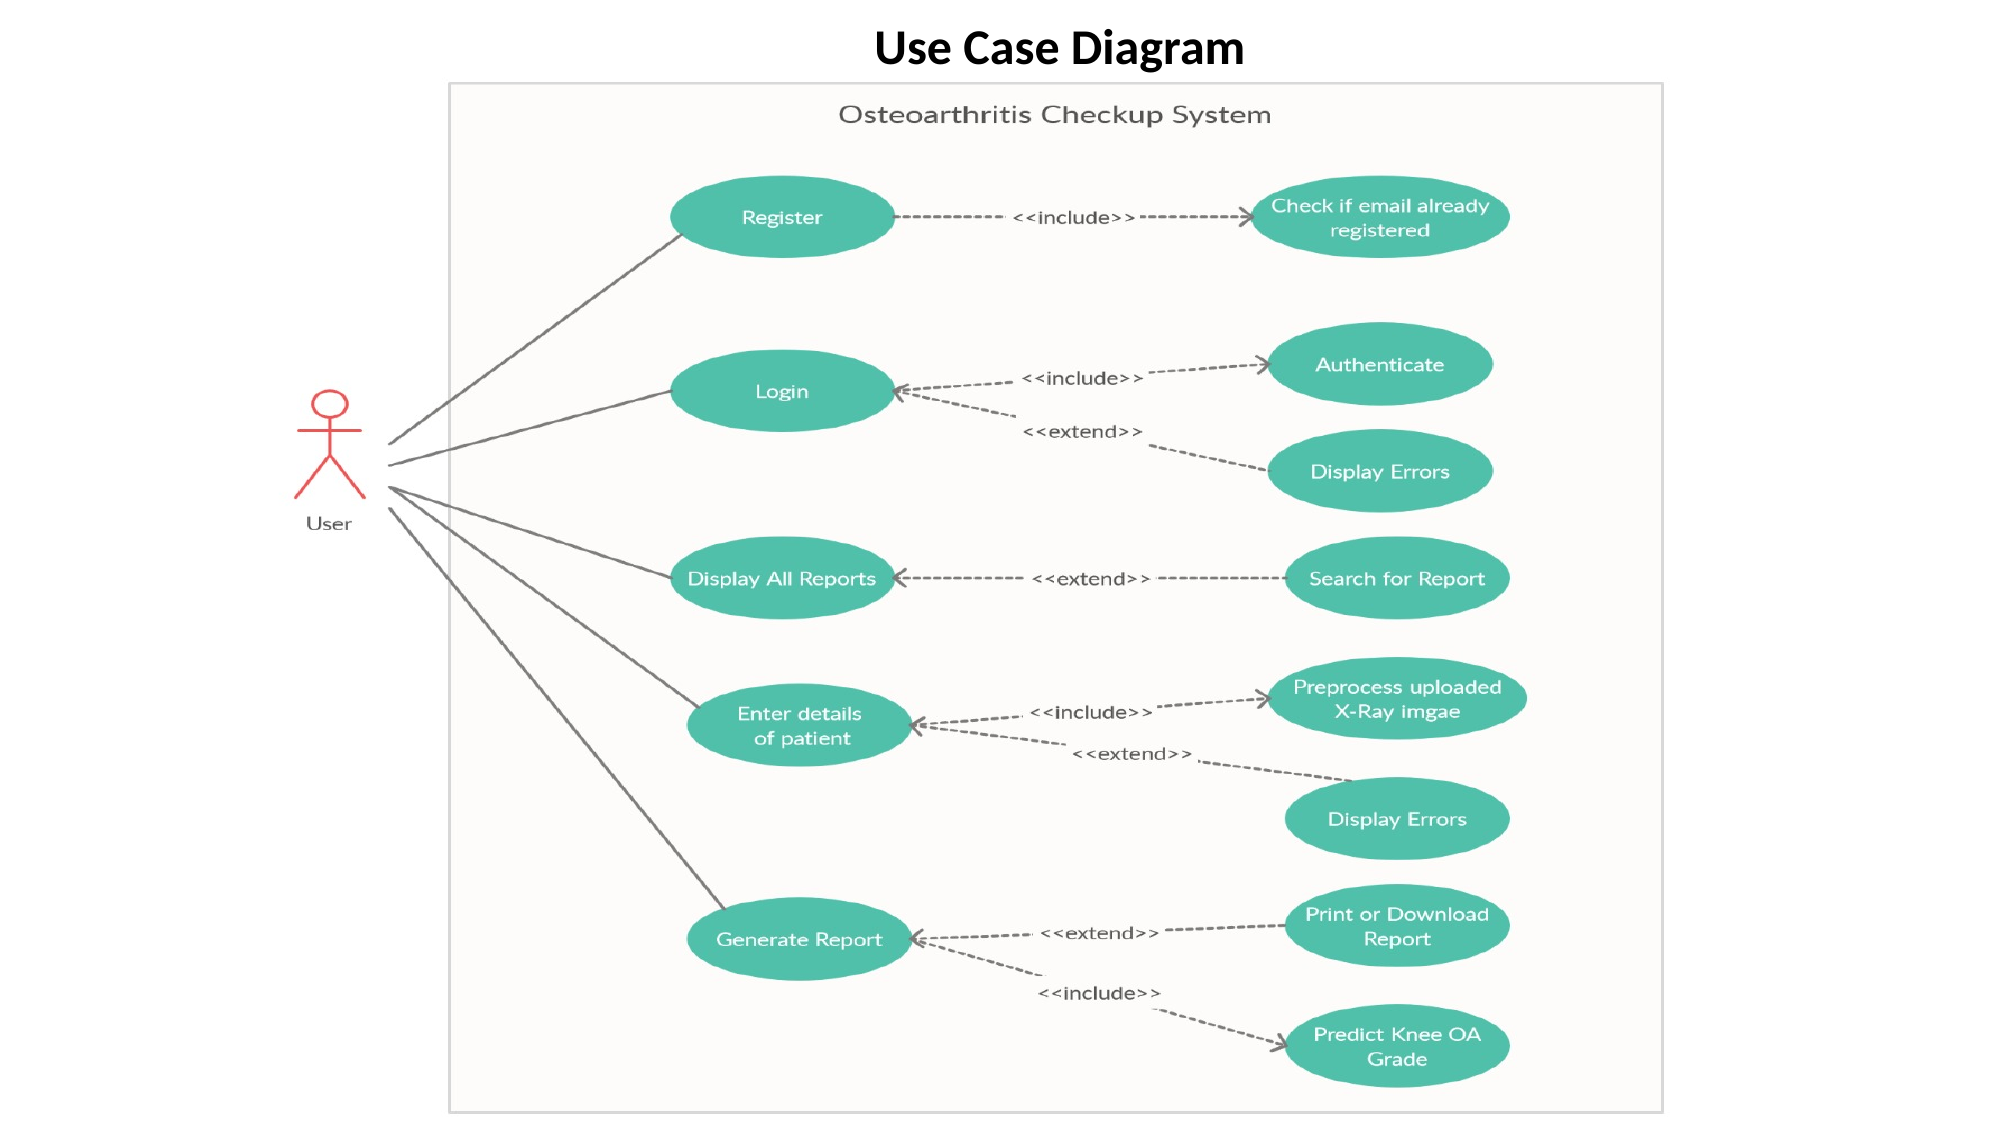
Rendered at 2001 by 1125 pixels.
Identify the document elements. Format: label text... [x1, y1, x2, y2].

text_box Use Case Diagram [722, 7, 1398, 54]
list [261, 56, 1698, 1125]
